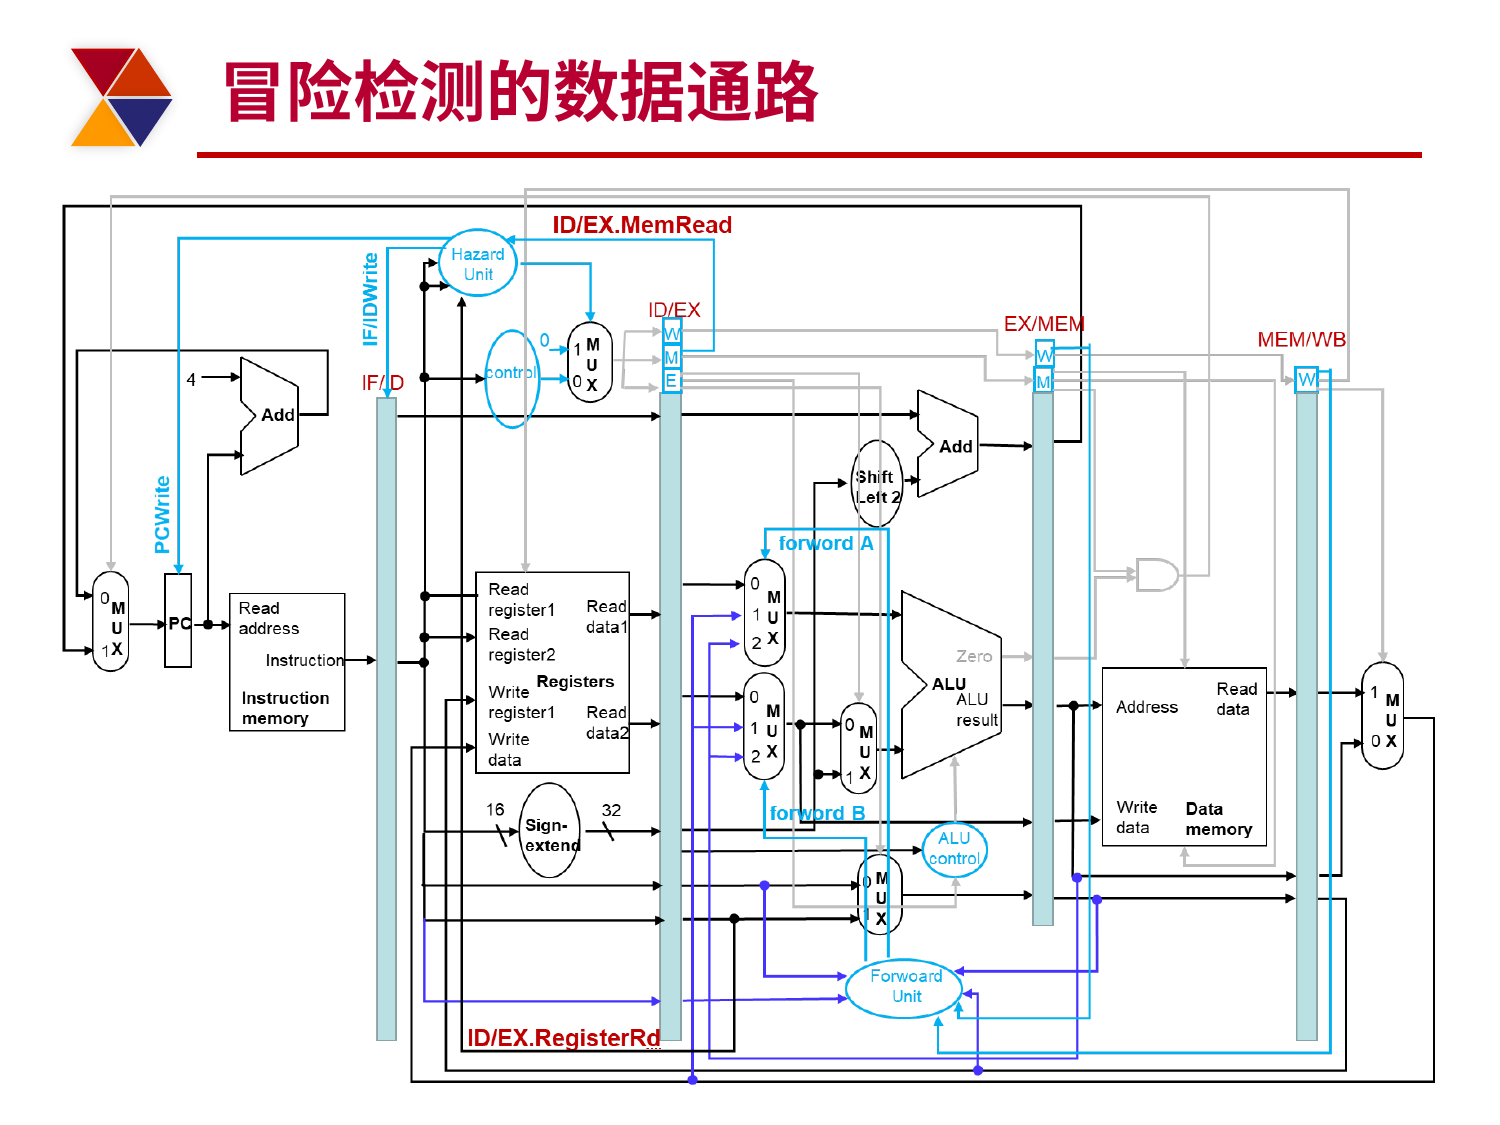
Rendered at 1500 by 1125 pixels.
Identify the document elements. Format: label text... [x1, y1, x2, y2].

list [62, 187, 1435, 1085]
title 冒险检测的数据通路 [204, 36, 1405, 137]
